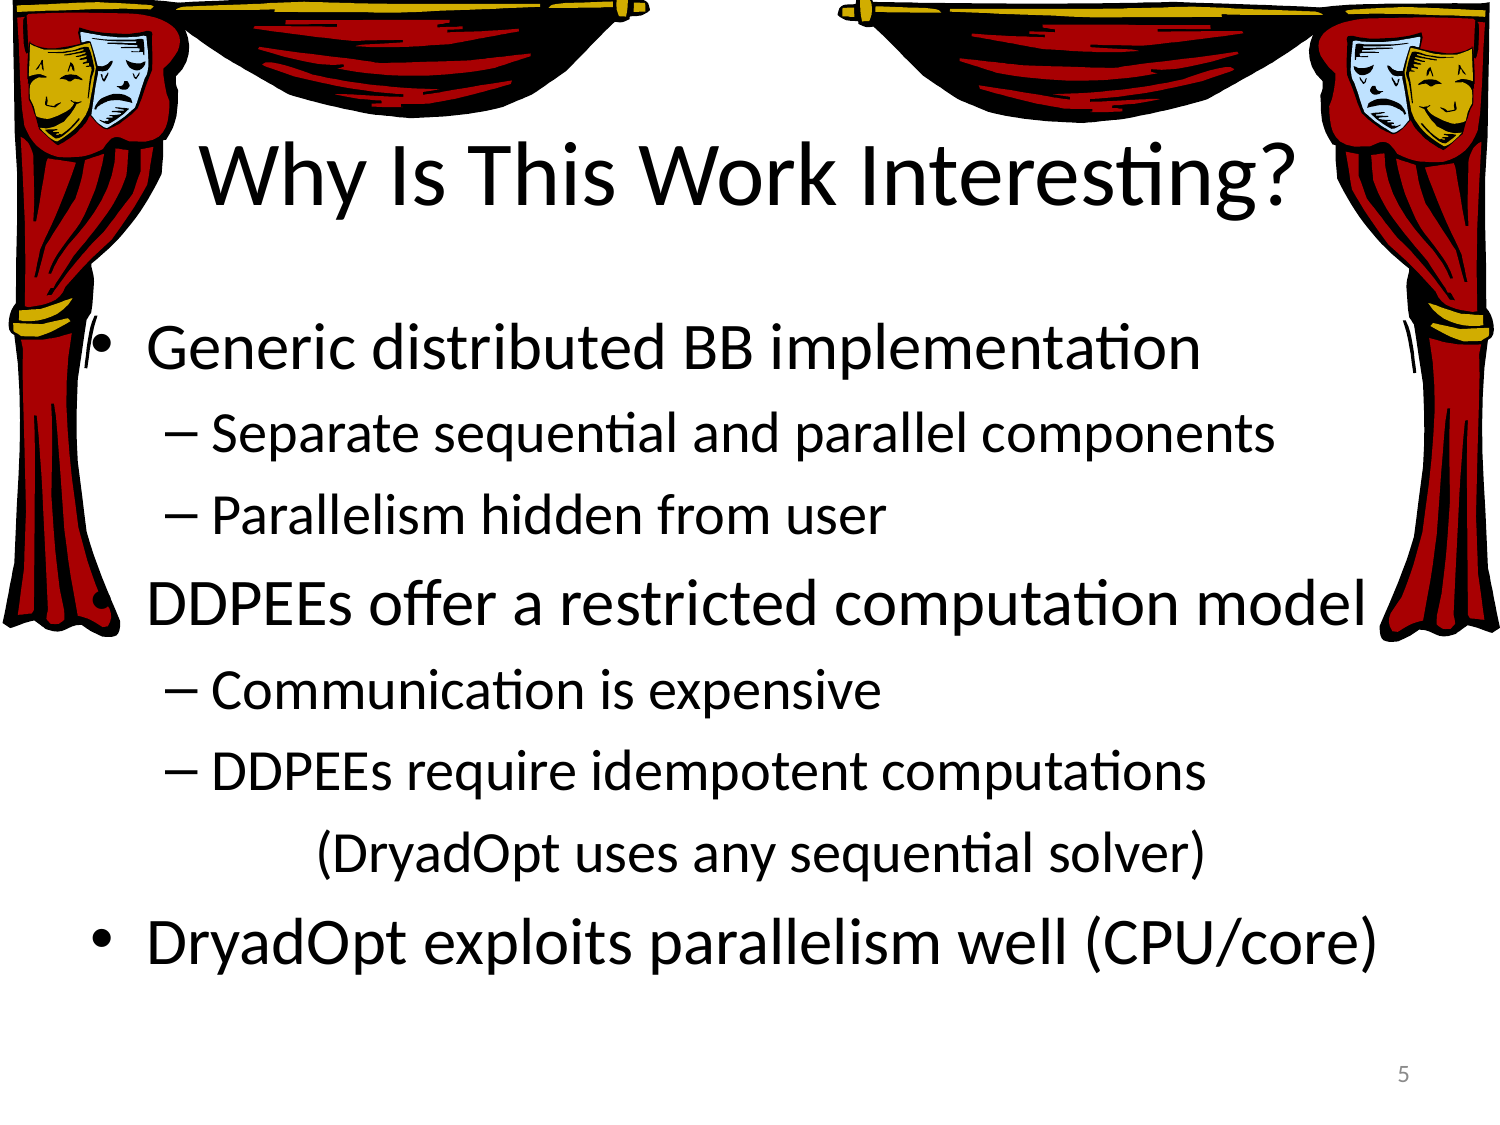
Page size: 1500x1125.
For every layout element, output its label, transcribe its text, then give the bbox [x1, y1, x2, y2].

title Why Is This Work Interesting? [655, 75, 832, 263]
picture [837, 0, 1500, 643]
list Generic distributed BB implementation Separate sequential and parallel components Parallelism hidden from user DDPEEs offer a restricted computation model Communication is expensive DDPEEs require idempotent computations (DryadOpt uses any sequential solver) DryadOpt exploits parallelism well (CPU/core) [75, 295, 1425, 1038]
picture [2, 0, 651, 638]
slide_number 5 [1074, 1042, 1425, 1103]
